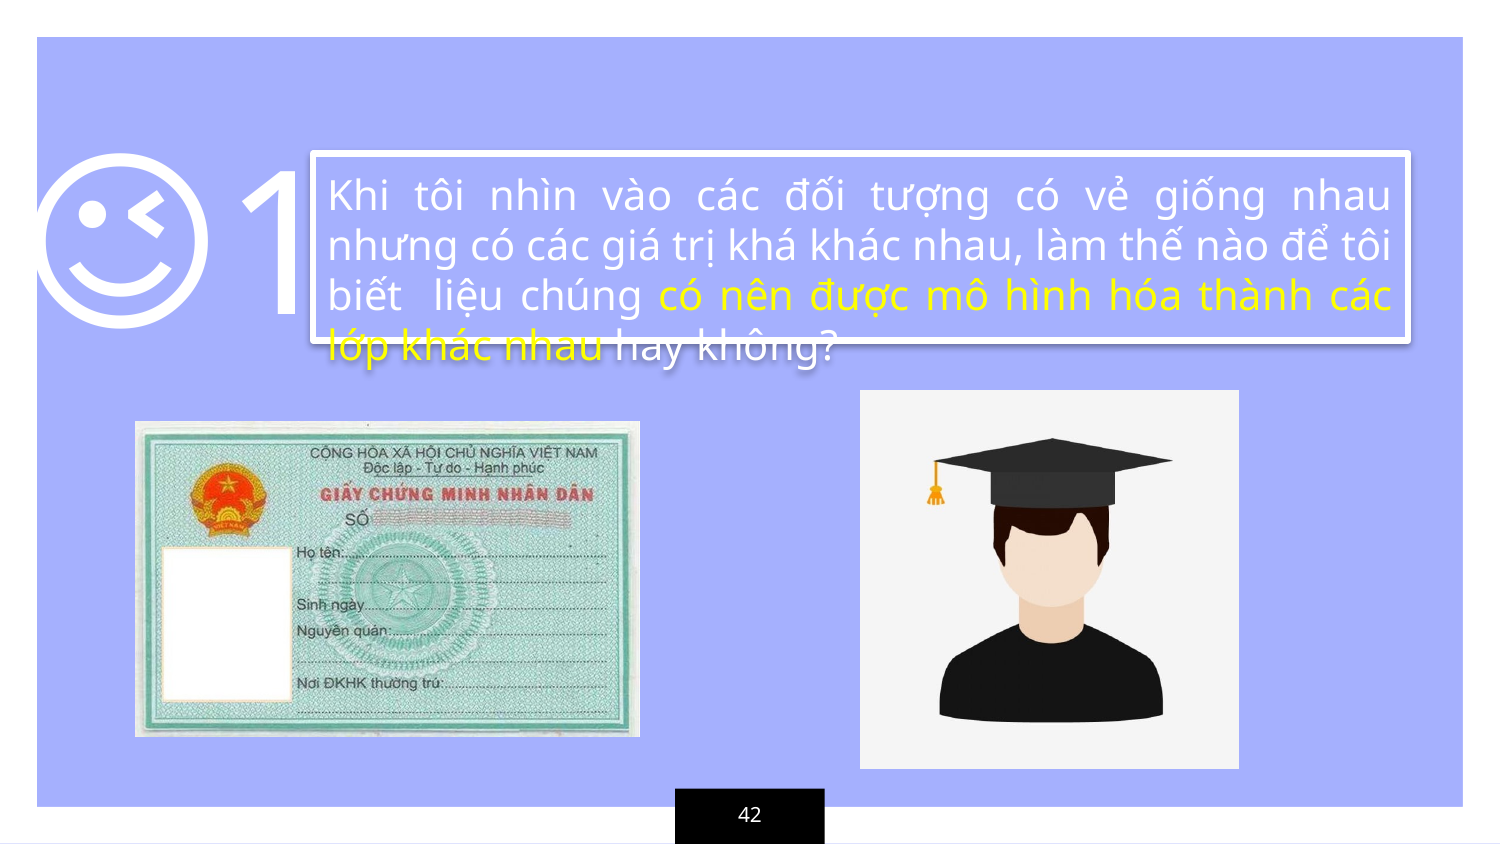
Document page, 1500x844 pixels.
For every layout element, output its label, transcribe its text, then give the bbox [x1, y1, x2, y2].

text_box Khi tôi nhìn vào các đối tượng có vẻ giống nhau nhưng có các giá trị khá khác nhau, làm thế nào để tôi biết liệu chúng có nên được mô hình hóa thành các lớp khác nhau hay không? [310, 150, 1411, 344]
picture [135, 421, 641, 738]
picture [860, 390, 1239, 769]
text_box 😉1 [0, 127, 356, 341]
slide_number 42 [675, 788, 825, 844]
